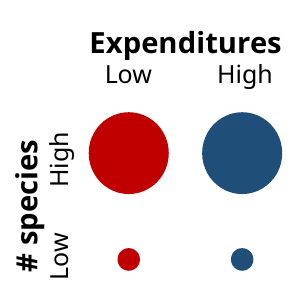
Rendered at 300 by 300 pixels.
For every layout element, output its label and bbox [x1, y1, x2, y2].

text_box [0, 16, 298, 296]
